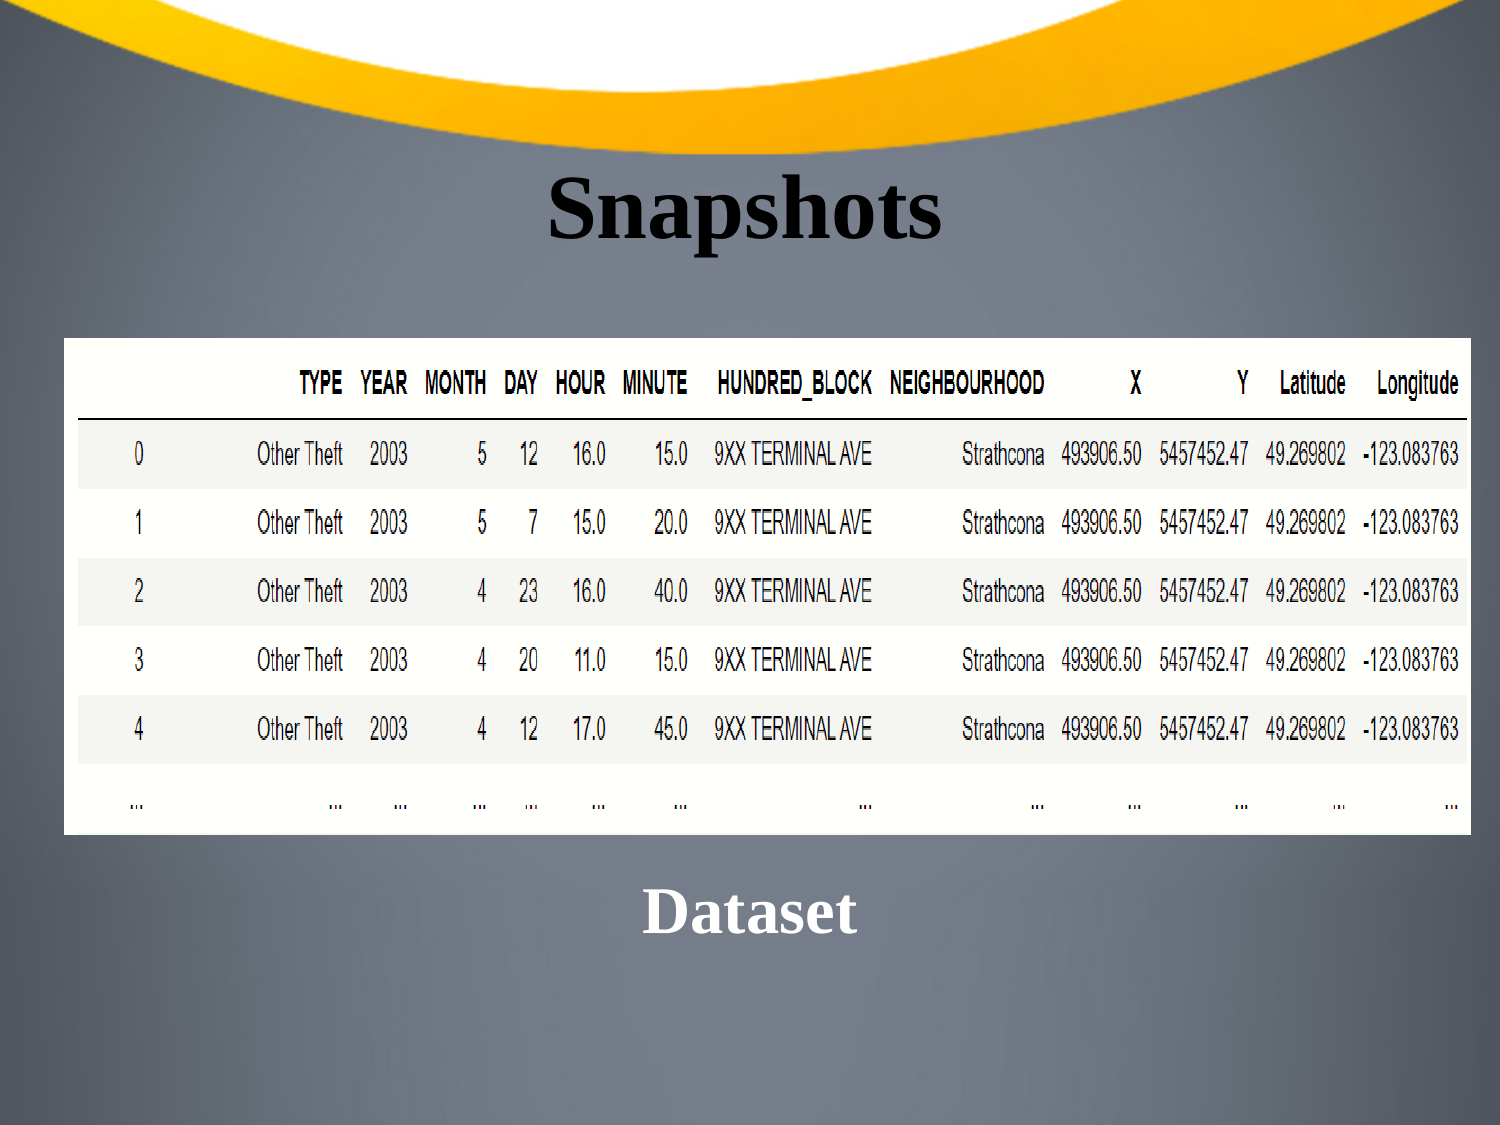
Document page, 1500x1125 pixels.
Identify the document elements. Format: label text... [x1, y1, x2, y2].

title Snapshots [147, 125, 1329, 220]
list Dataset [53, 220, 1447, 1094]
picture [0, 0, 1500, 1125]
